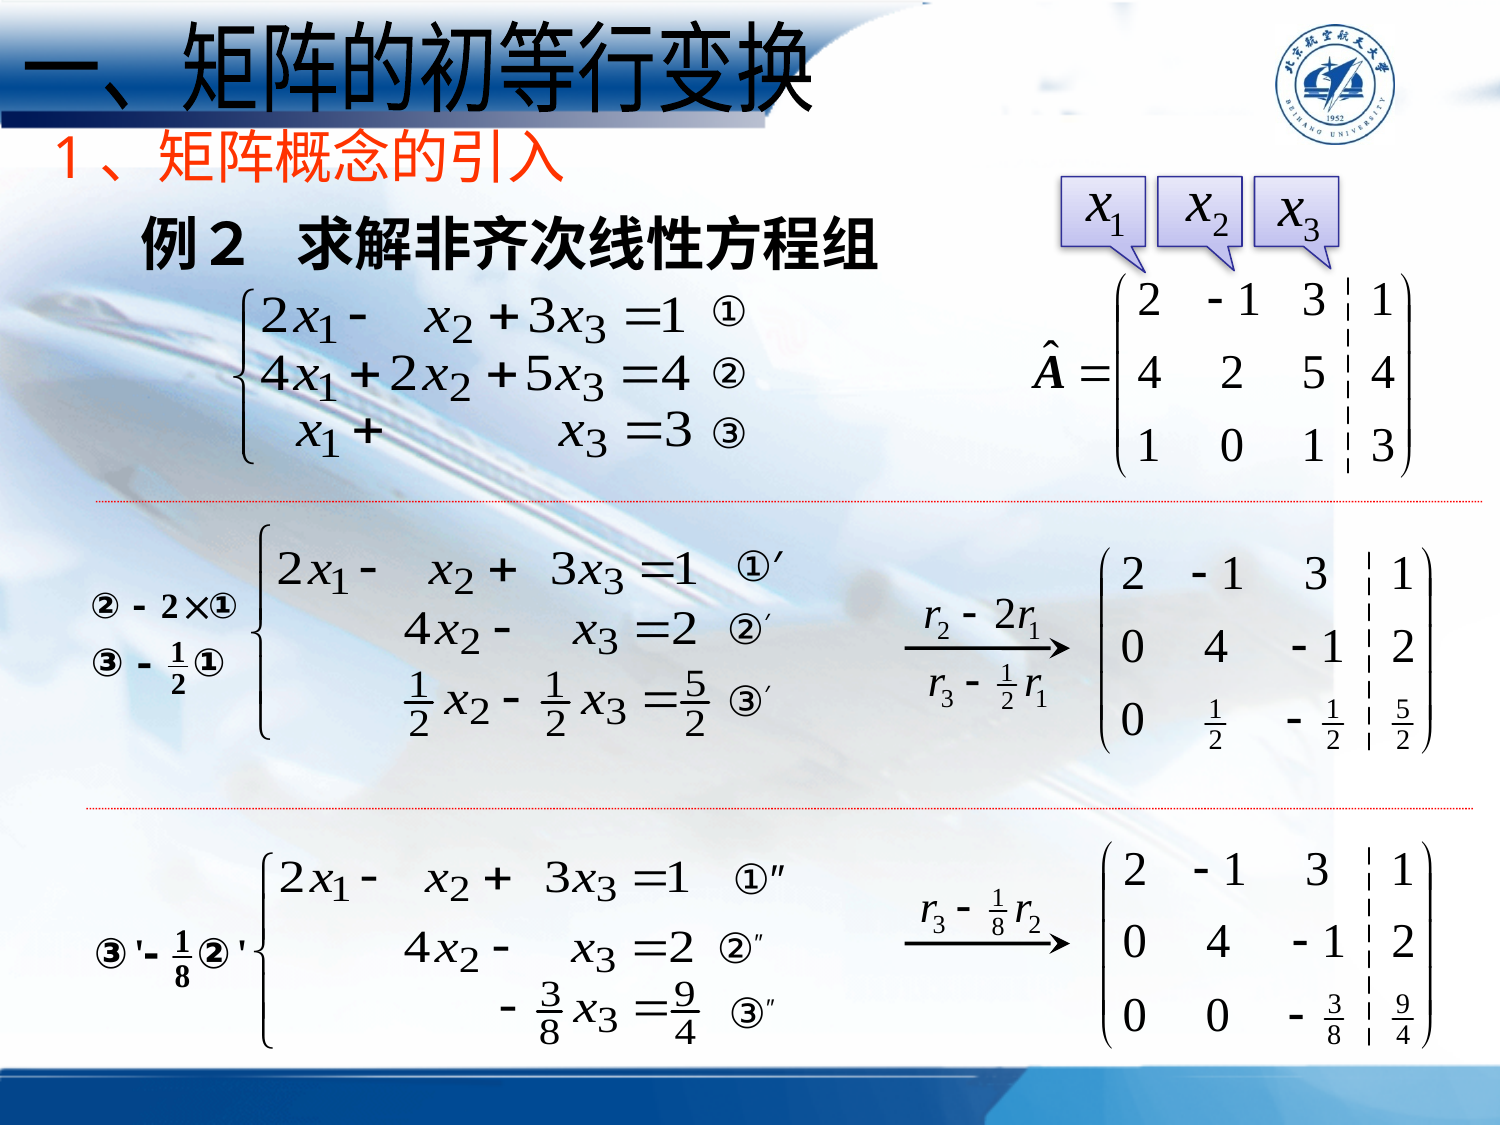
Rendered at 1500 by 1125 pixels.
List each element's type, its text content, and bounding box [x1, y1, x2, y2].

text_box [1138, 175, 1147, 248]
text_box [1265, 166, 1331, 256]
text_box 1、矩阵概念的引入 [37, 112, 888, 198]
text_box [89, 843, 816, 1059]
text_box [1253, 175, 1260, 248]
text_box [219, 276, 766, 478]
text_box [1090, 536, 1449, 765]
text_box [904, 877, 1071, 1013]
text_box [1334, 175, 1340, 248]
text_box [1092, 831, 1447, 1060]
text_box [1157, 175, 1169, 248]
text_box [1073, 162, 1134, 252]
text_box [86, 515, 816, 750]
text_box 例２ 求解非齐次线性方程组 [125, 199, 895, 285]
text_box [904, 583, 1071, 719]
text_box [1174, 162, 1239, 252]
picture [0, 0, 1500, 1125]
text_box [1022, 262, 1425, 490]
text_box [1060, 175, 1068, 248]
